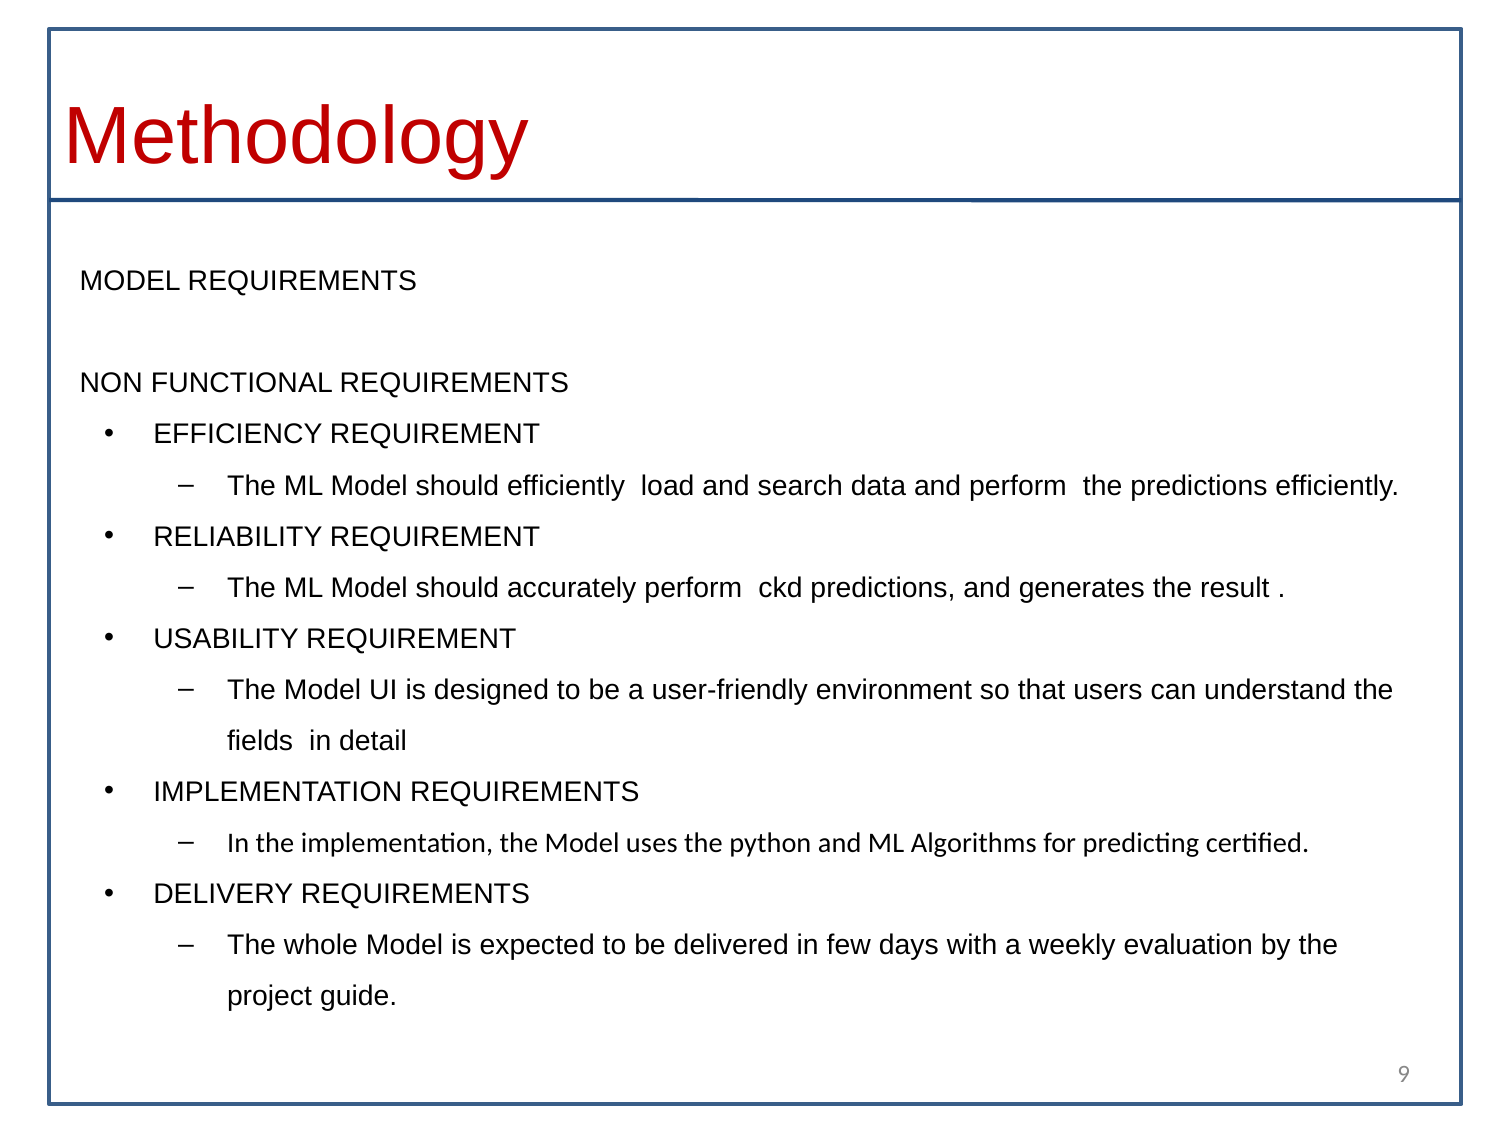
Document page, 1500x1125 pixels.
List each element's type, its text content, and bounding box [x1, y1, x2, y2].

title Methodology [49, 37, 1399, 225]
list MODEL REQUIREMENTS NON FUNCTIONAL REQUIREMENTS EFFICIENCY REQUIREMENT The ML Model should efficiently load and search data and perform the predictions efficiently. RELIABILITY REQUIREMENT The ML Model should accurately perform ckd predictions, and generates the result . USABILITY REQUIREMENT The Model UI is designed to be a user-friendly environment so that users can understand the fields in detail IMPLEMENTATION REQUIREMENTS In the implementation, the Model uses the python and ML Algorithms for predicting certified. DELIVERY REQUIREMENTS The whole Model is expected to be delivered in few days with a weekly evaluation by the project guide. [64, 237, 1425, 1074]
slide_number 9 [1074, 1042, 1425, 1103]
